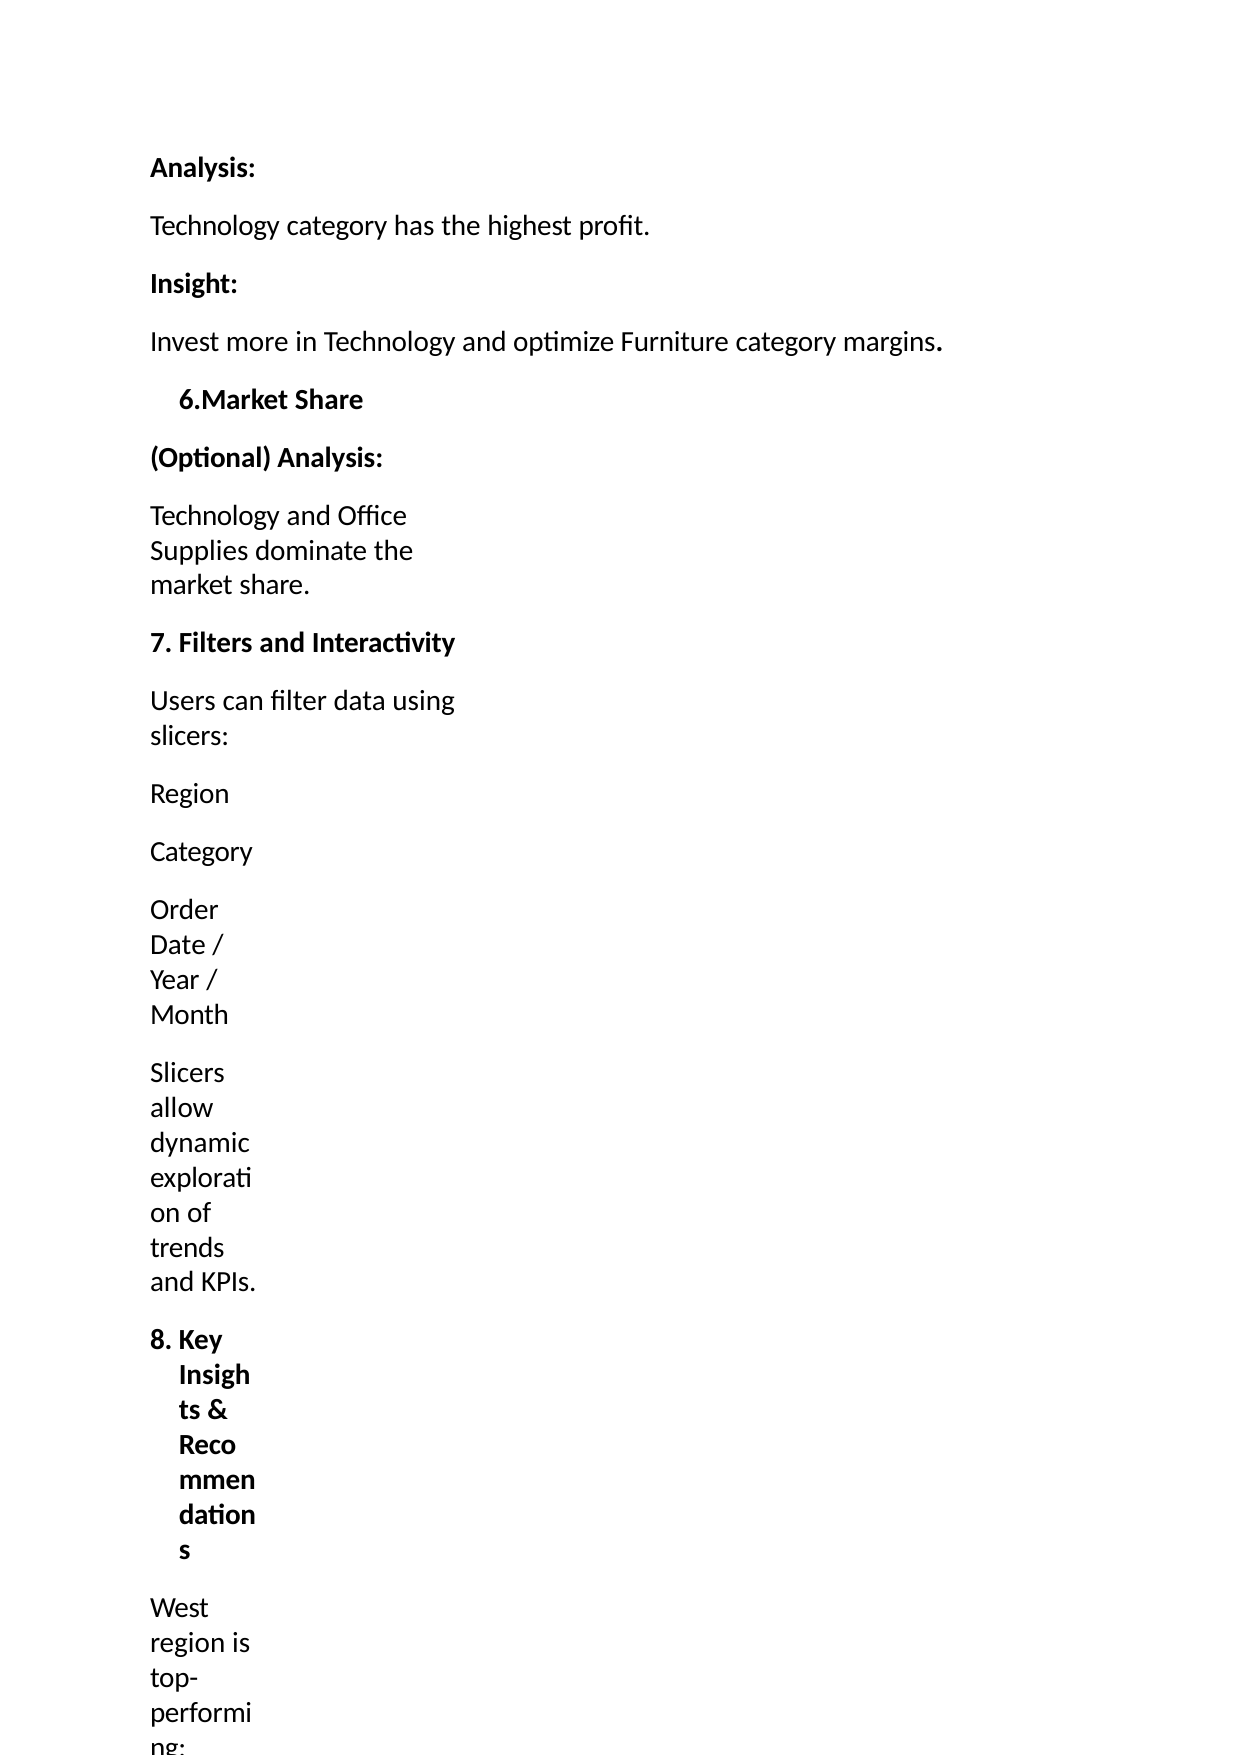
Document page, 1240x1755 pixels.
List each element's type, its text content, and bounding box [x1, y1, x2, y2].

text_box Analysis: Technology category has the highest profit. Insight: Invest more in Technology and optimize Furniture category margins. Market Share (Optional) Analysis: Technology and Office Supplies dominate the market share. Filters and Interactivity Users can filter data using slicers: Region Category Order Date / Year / Month Slicers allow dynamic exploration of trends and KPIs. Key Insights & Recommendations West region is top-performing; consider marketing focus there. Conclusion The dashboard provides clear insights into sales and profit performance. Stakeholders can make data-driven decisions based on trends. Interactive slicers and clean visuals ensure efficient exploration of data. [147, 146, 1007, 1755]
